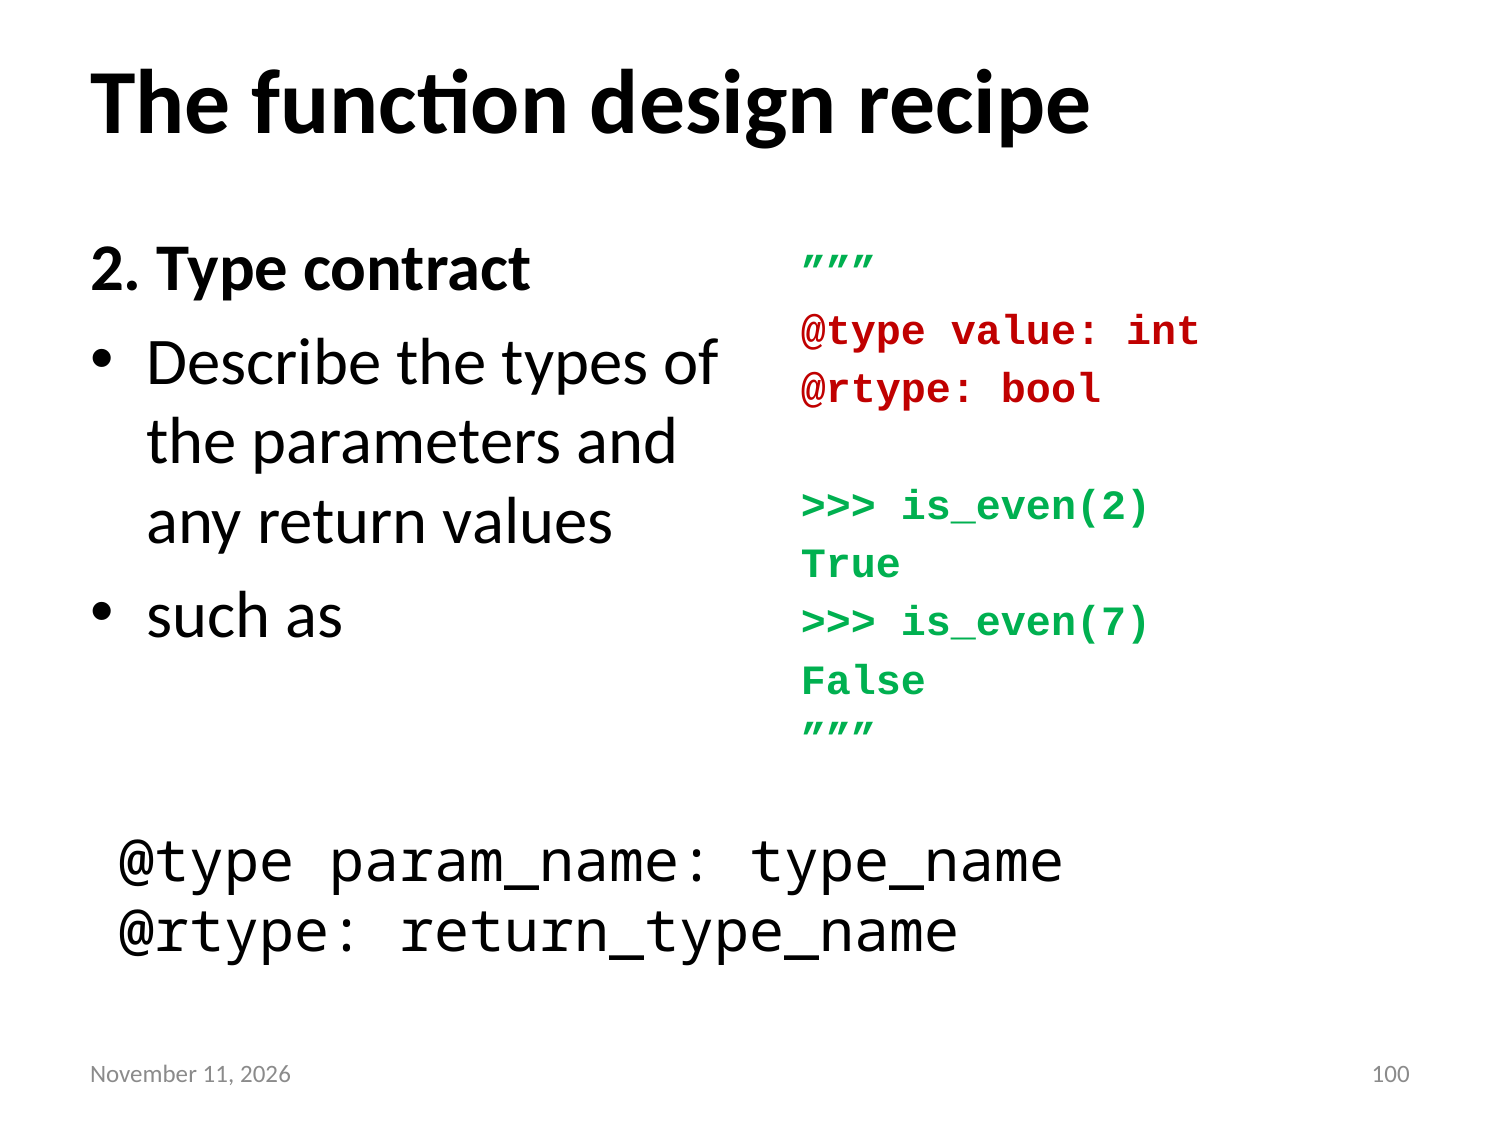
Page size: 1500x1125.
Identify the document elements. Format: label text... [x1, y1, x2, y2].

title The function design recipe [75, 3, 1425, 191]
list 2. Type contract Describe the types of the parameters and any return values such as [75, 216, 801, 706]
text_box ””” @type value: int @rtype: bool >>> is_even(2) True >>> is_even(7) False ””” [785, 236, 1447, 1010]
slide_number 99 [1074, 1042, 1425, 1103]
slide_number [75, 1042, 425, 1103]
text_box @type param_name: type_name @rtype: return_type_name [104, 815, 1232, 971]
